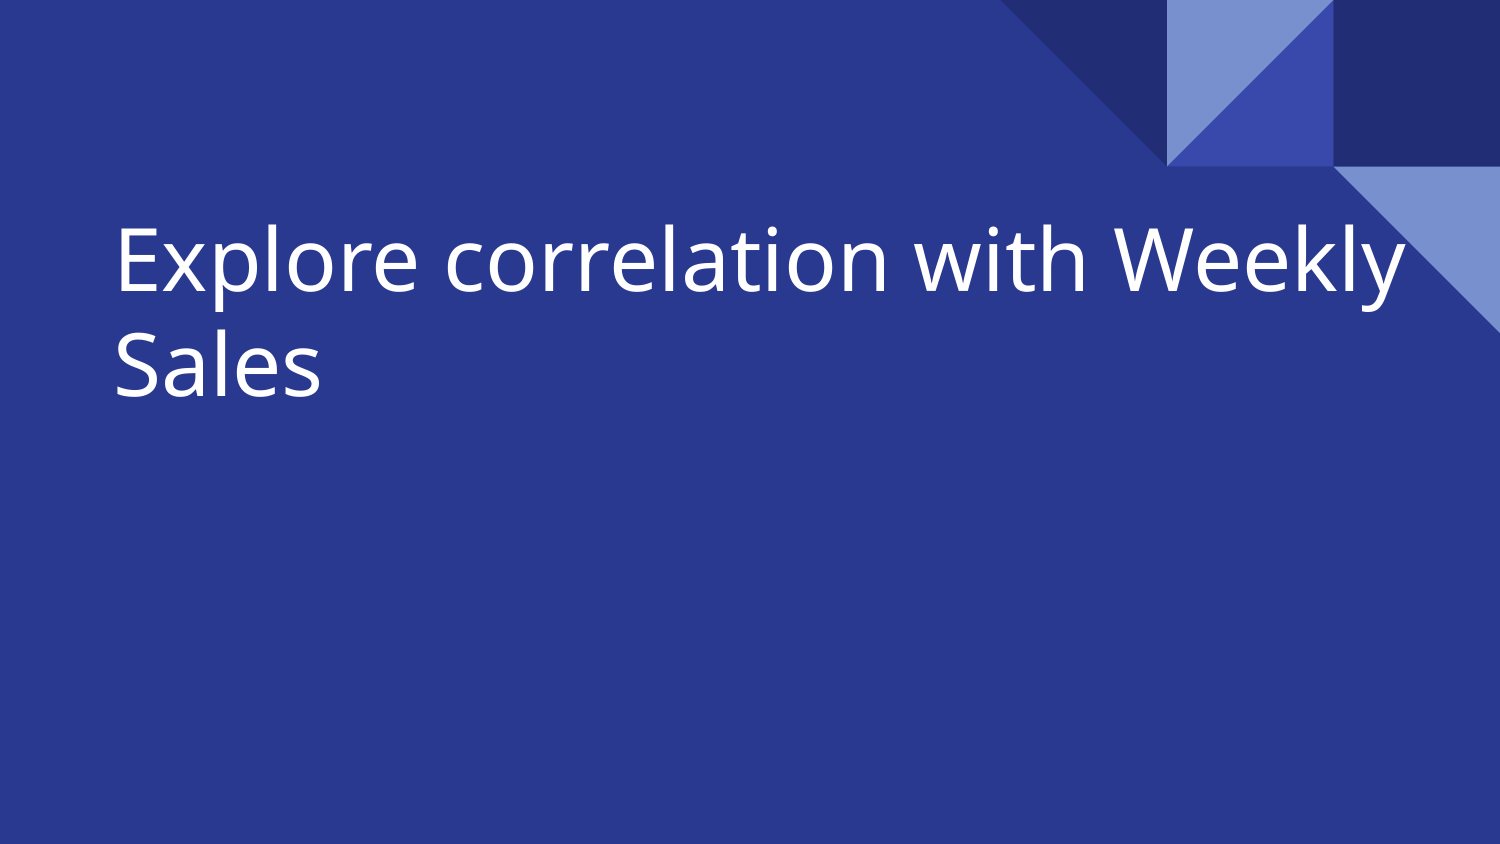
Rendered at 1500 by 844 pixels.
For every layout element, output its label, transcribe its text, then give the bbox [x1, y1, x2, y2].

title Explore correlation with Weekly Sales [98, 291, 1447, 429]
